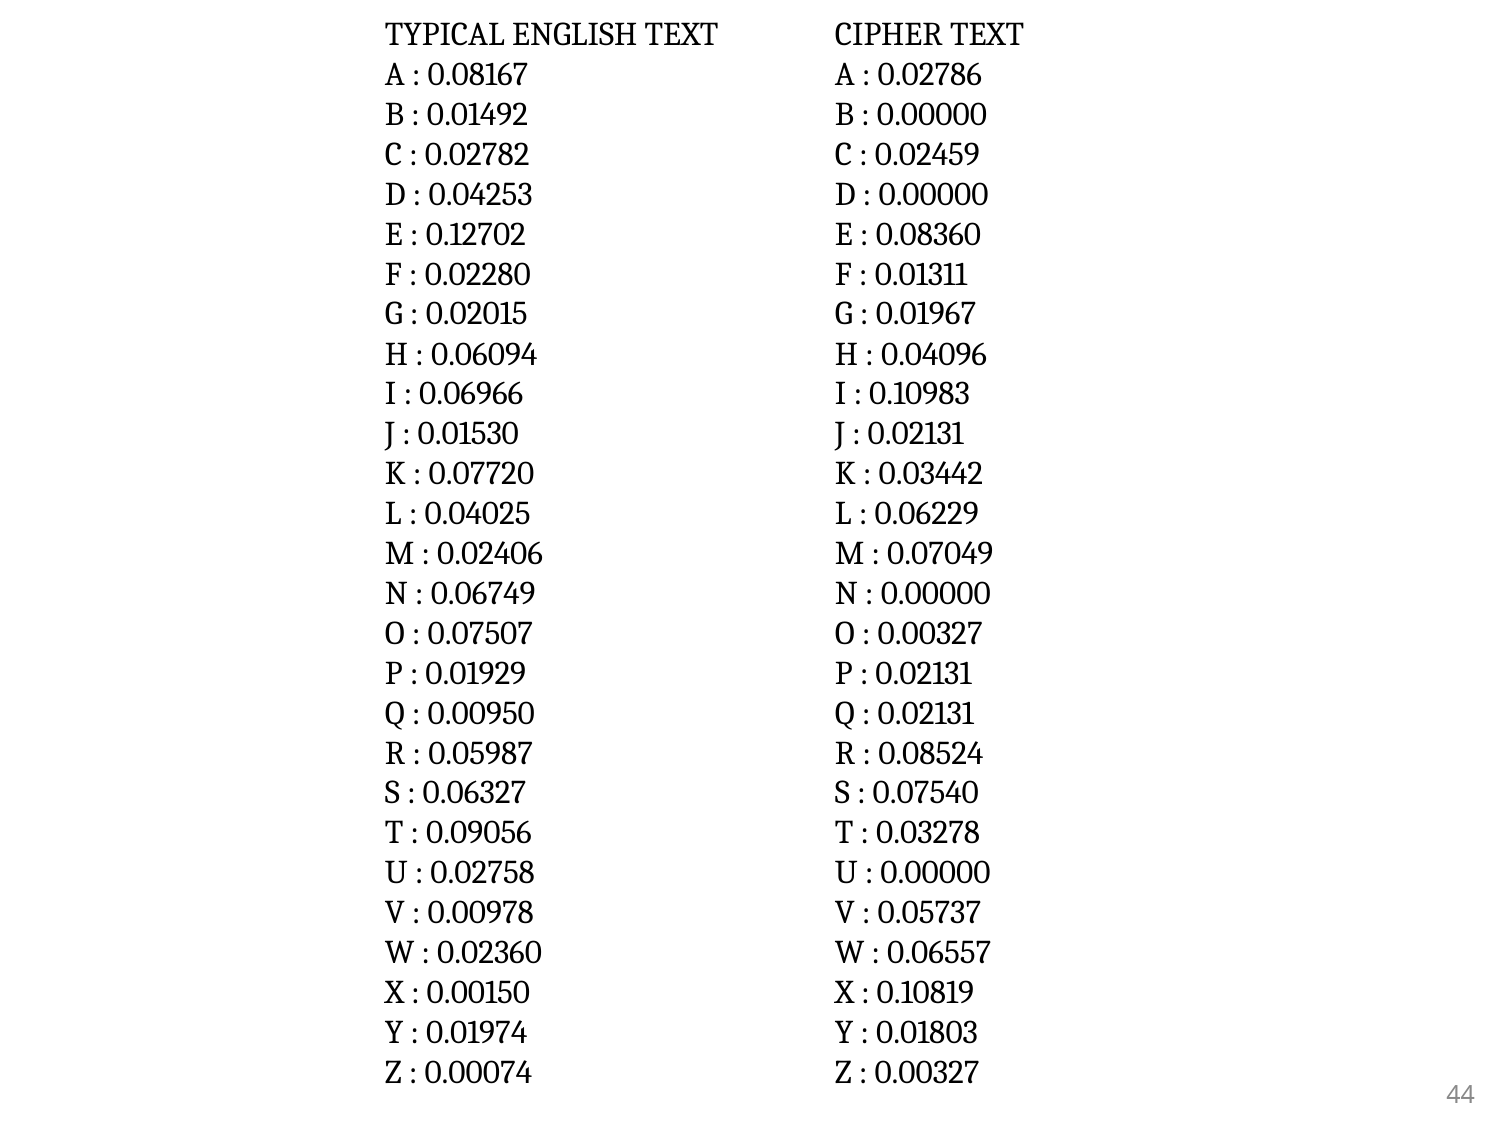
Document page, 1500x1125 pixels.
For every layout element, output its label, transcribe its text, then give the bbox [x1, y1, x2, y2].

slide_number 44 [1125, 1065, 1475, 1125]
text_box TYPICAL ENGLISH TEXT CIPHER TEXT A : 0.08167 A : 0.02786 B : 0.01492 B : 0.00000 C : 0.02782 C : 0.02459 D : 0.04253 D : 0.00000 E : 0.12702 E : 0.08360 F : 0.02280 F : 0.01311 G : 0.02015 G : 0.01967 H : 0.06094 H : 0.04096 I : 0.06966 I : 0.10983 J : 0.01530 J : 0.02131 K : 0.07720 K : 0.03442 L : 0.04025 L : 0.06229 M : 0.02406 M : 0.07049 N : 0.06749 N : 0.00000 O : 0.07507 O : 0.00327 P : 0.01929 P : 0.02131 Q : 0.00950 Q : 0.02131 R : 0.05987 R : 0.08524 S : 0.06327 S : 0.07540 T : 0.09056 T : 0.03278 U : 0.02758 U : 0.00000 V : 0.00978 V : 0.05737 W : 0.02360 W : 0.06557 X : 0.00150 X : 0.10819 Y : 0.01974 Y : 0.01803 Z : 0.00074 Z : 0.00327 [370, 4, 1120, 1098]
